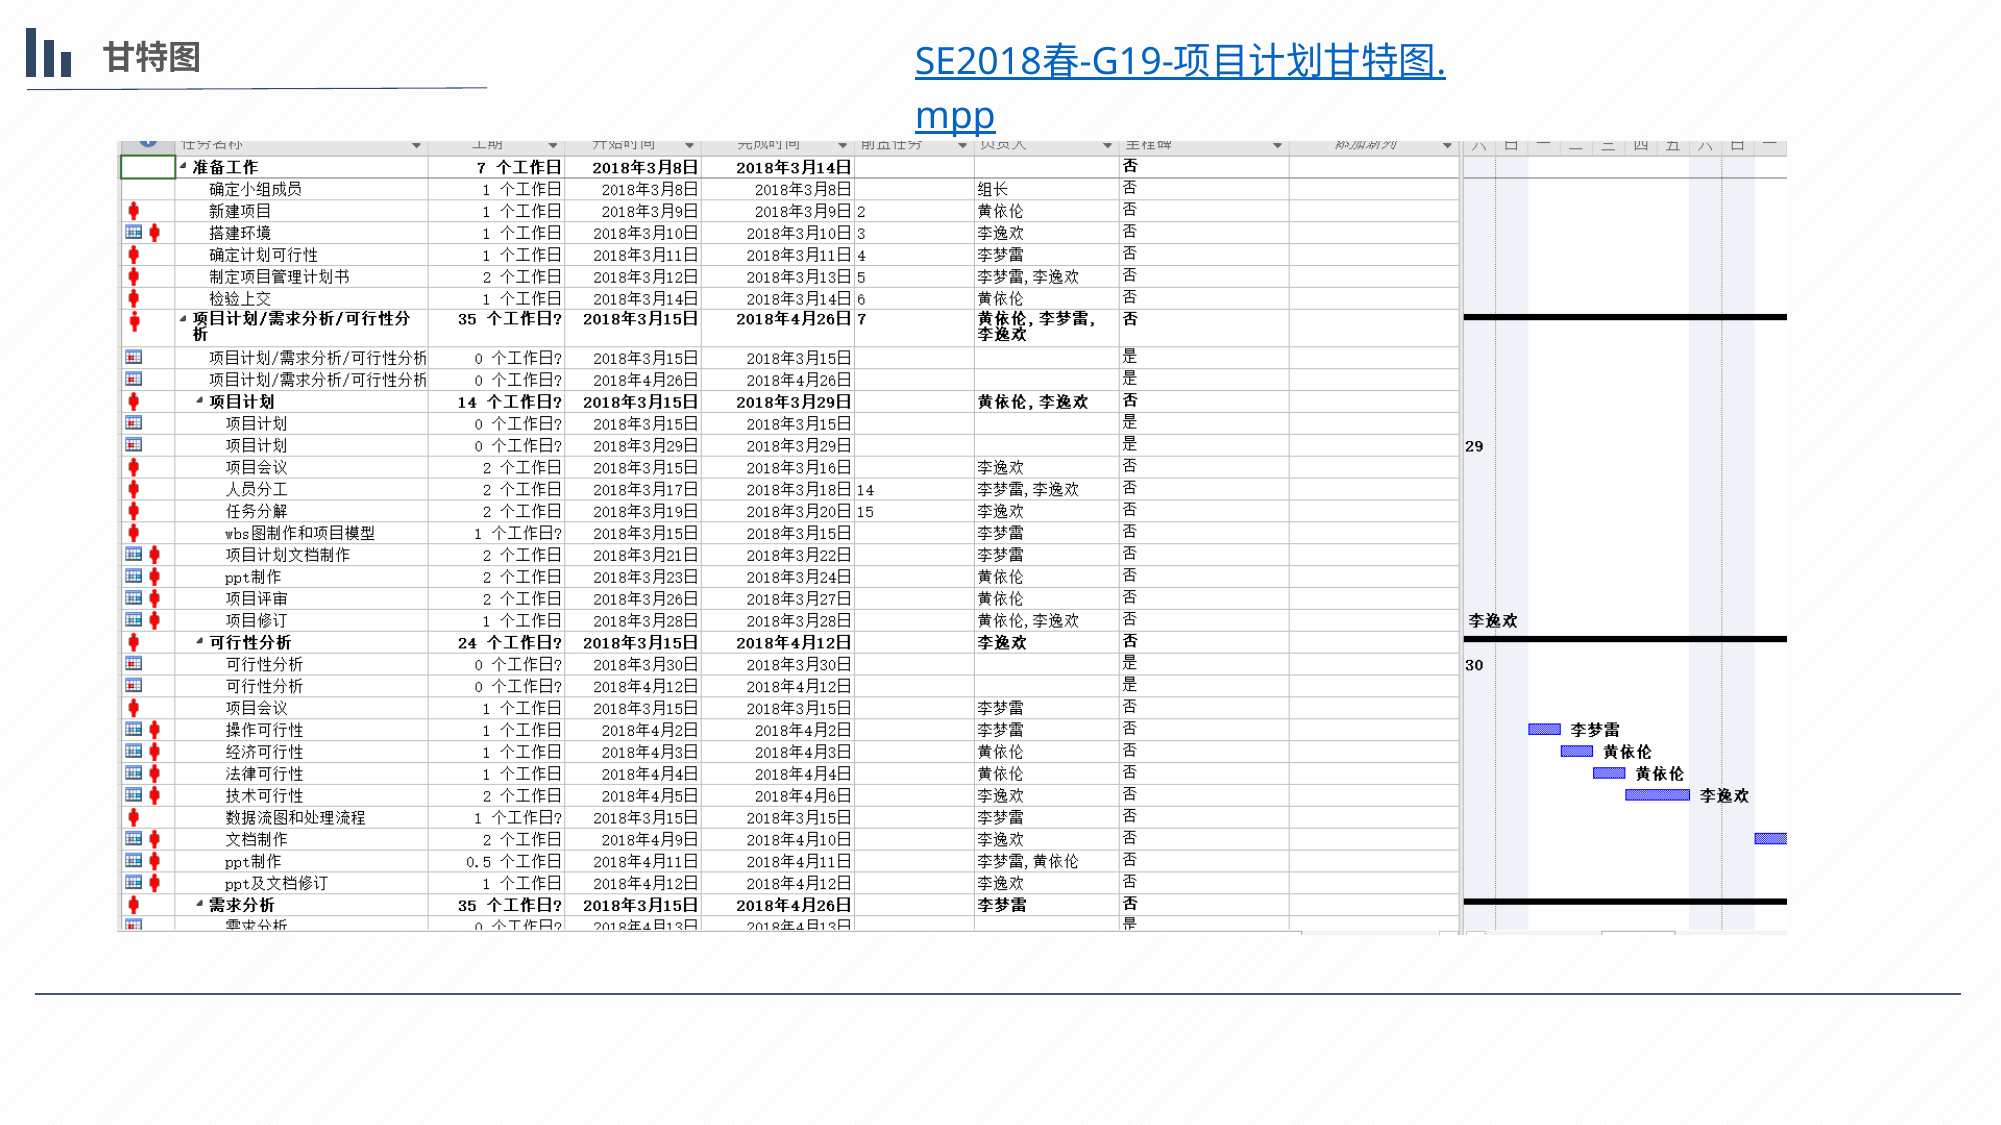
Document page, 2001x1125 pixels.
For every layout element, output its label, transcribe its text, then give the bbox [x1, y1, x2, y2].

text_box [26, 29, 488, 126]
picture [117, 141, 1787, 935]
text_box SE2018春-G19-项目计划甘特图.mpp [900, 29, 1525, 141]
